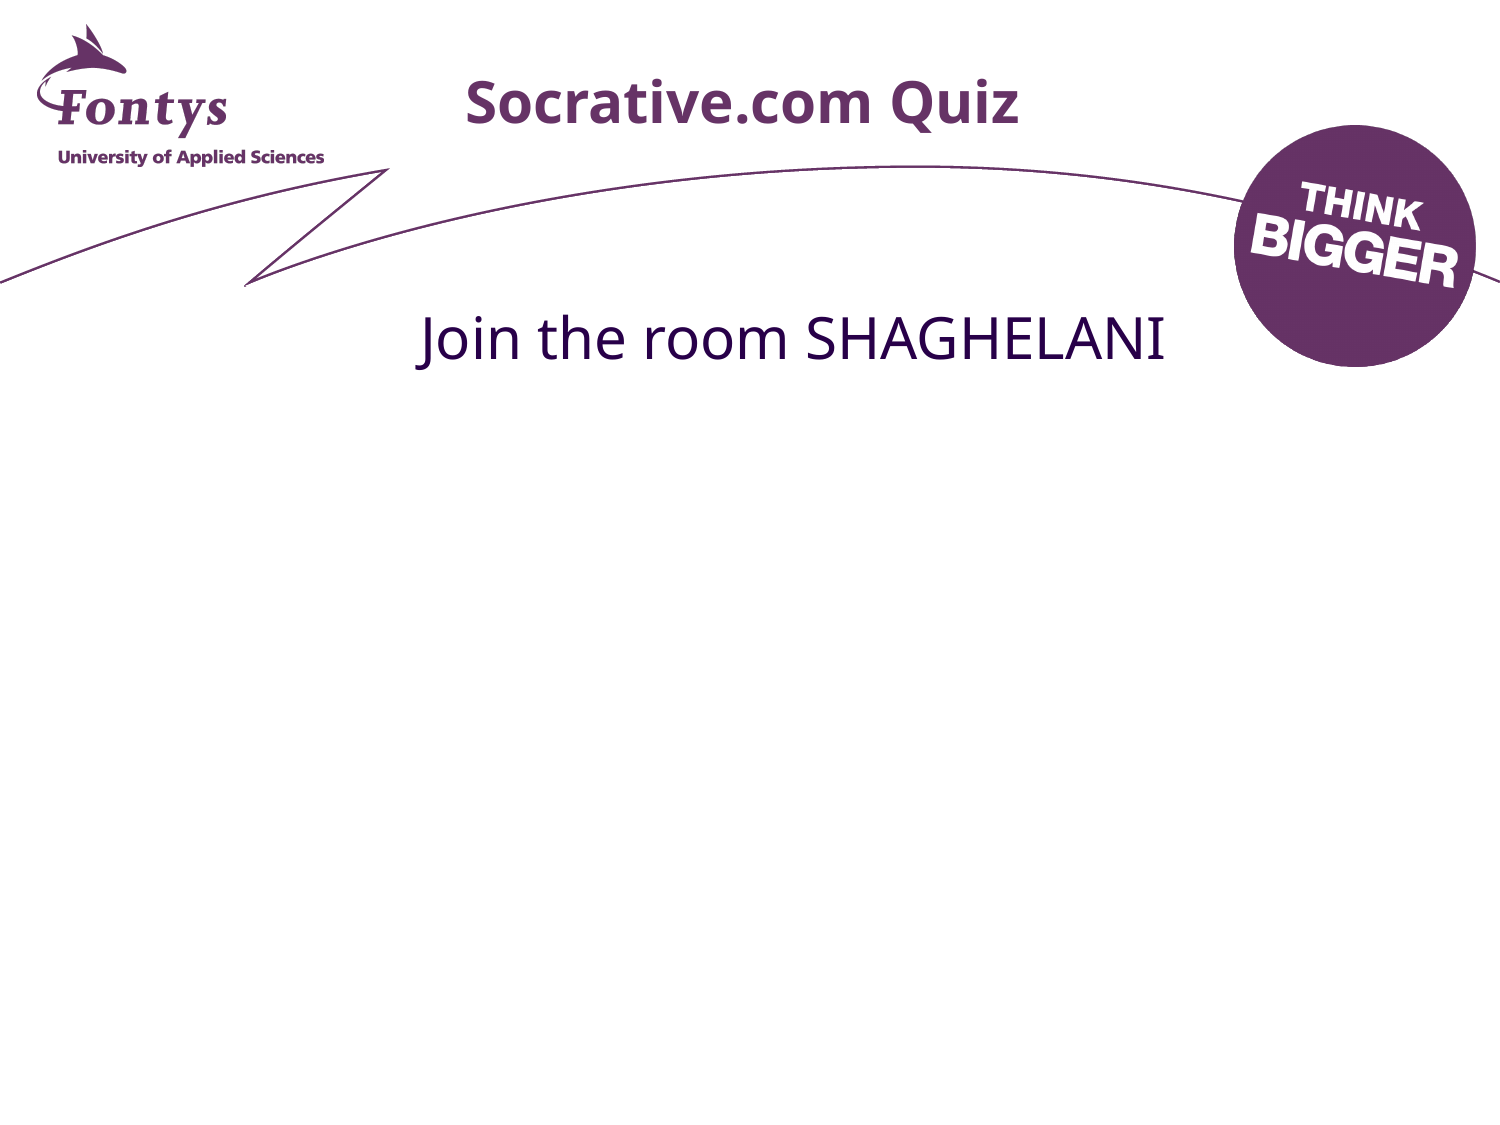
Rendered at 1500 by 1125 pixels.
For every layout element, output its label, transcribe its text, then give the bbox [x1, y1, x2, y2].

title Socrative.com Quiz [311, 65, 1189, 126]
list Join the room SHAGHELANI [75, 301, 1238, 1058]
picture [0, 0, 1500, 367]
